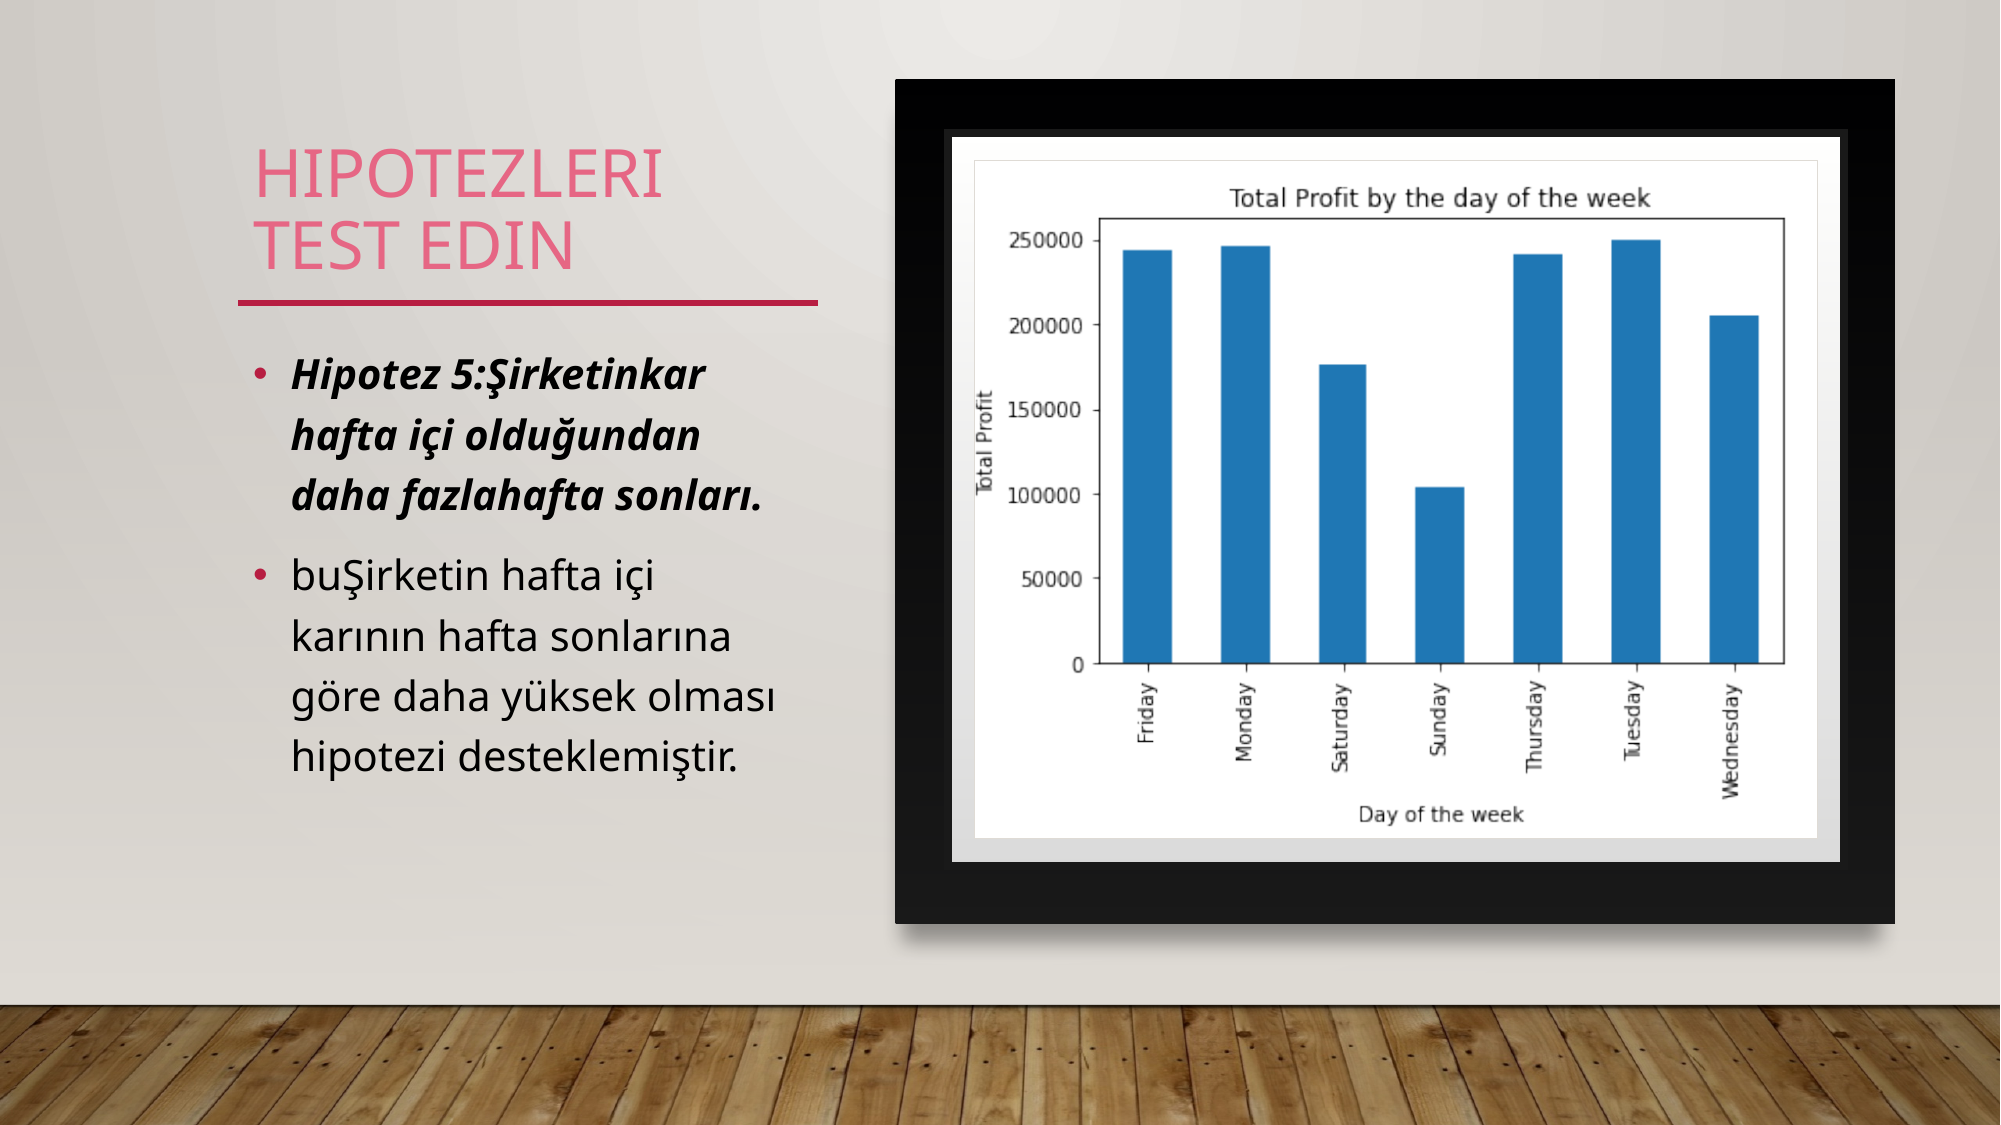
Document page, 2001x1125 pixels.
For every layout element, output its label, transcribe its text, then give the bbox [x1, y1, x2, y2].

text_box [0, 330, 2000, 1004]
title hipotezleri test edin [238, 131, 818, 302]
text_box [895, 78, 1896, 924]
picture [0, 1006, 2000, 1125]
text_box [0, 0, 2000, 330]
list Hipotez 5:Şirketinkar hafta içi olduğundan daha fazlahafta sonları. buŞirketin hafta içi karının hafta sonlarına göre daha yüksek olması hipotezi desteklemiştir. [238, 330, 817, 897]
picture [964, 173, 1796, 840]
